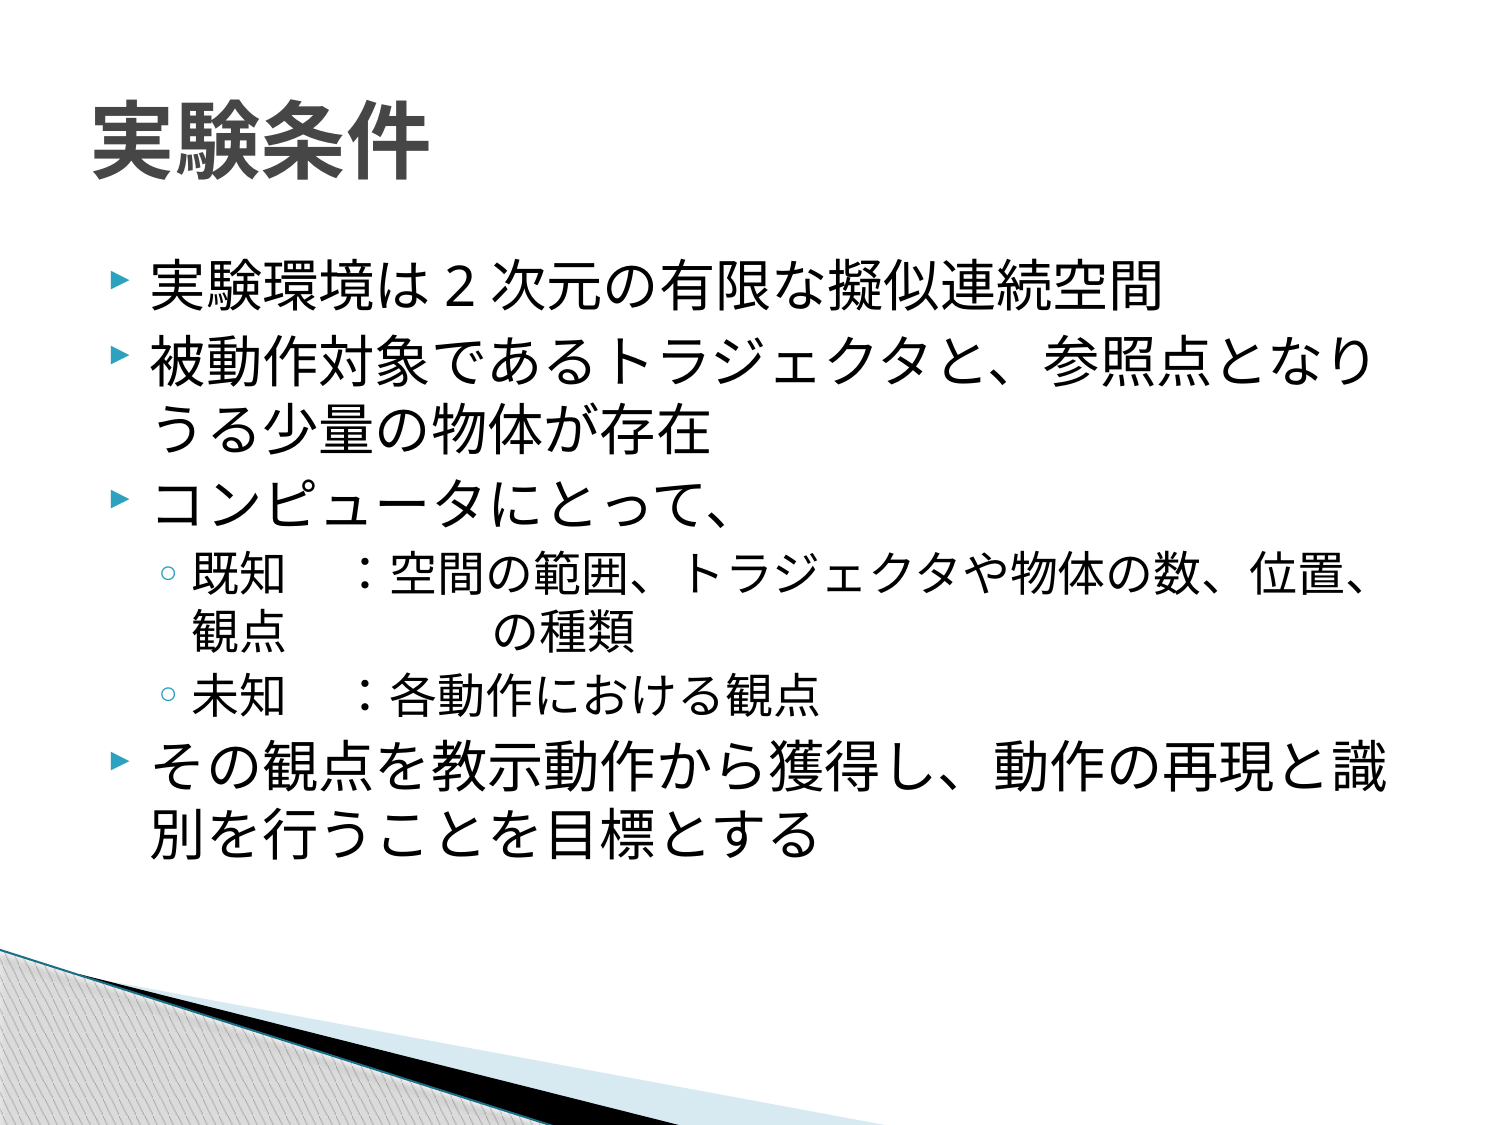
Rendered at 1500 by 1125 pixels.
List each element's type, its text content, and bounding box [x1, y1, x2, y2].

title 実験条件 [75, 45, 1425, 233]
list 実験環境は2次元の有限な擬似連続空間 被動作対象であるトラジェクタと、参照点となりうる少量の物体が存在 コンピュータにとって、 既知 ：空間の範囲、トラジェクタや物体の数、位置、観点 の種類 未知 ：各動作における観点 その観点を教示動作から獲得し、動作の再現と識別を行うことを目標とする [75, 243, 1425, 986]
